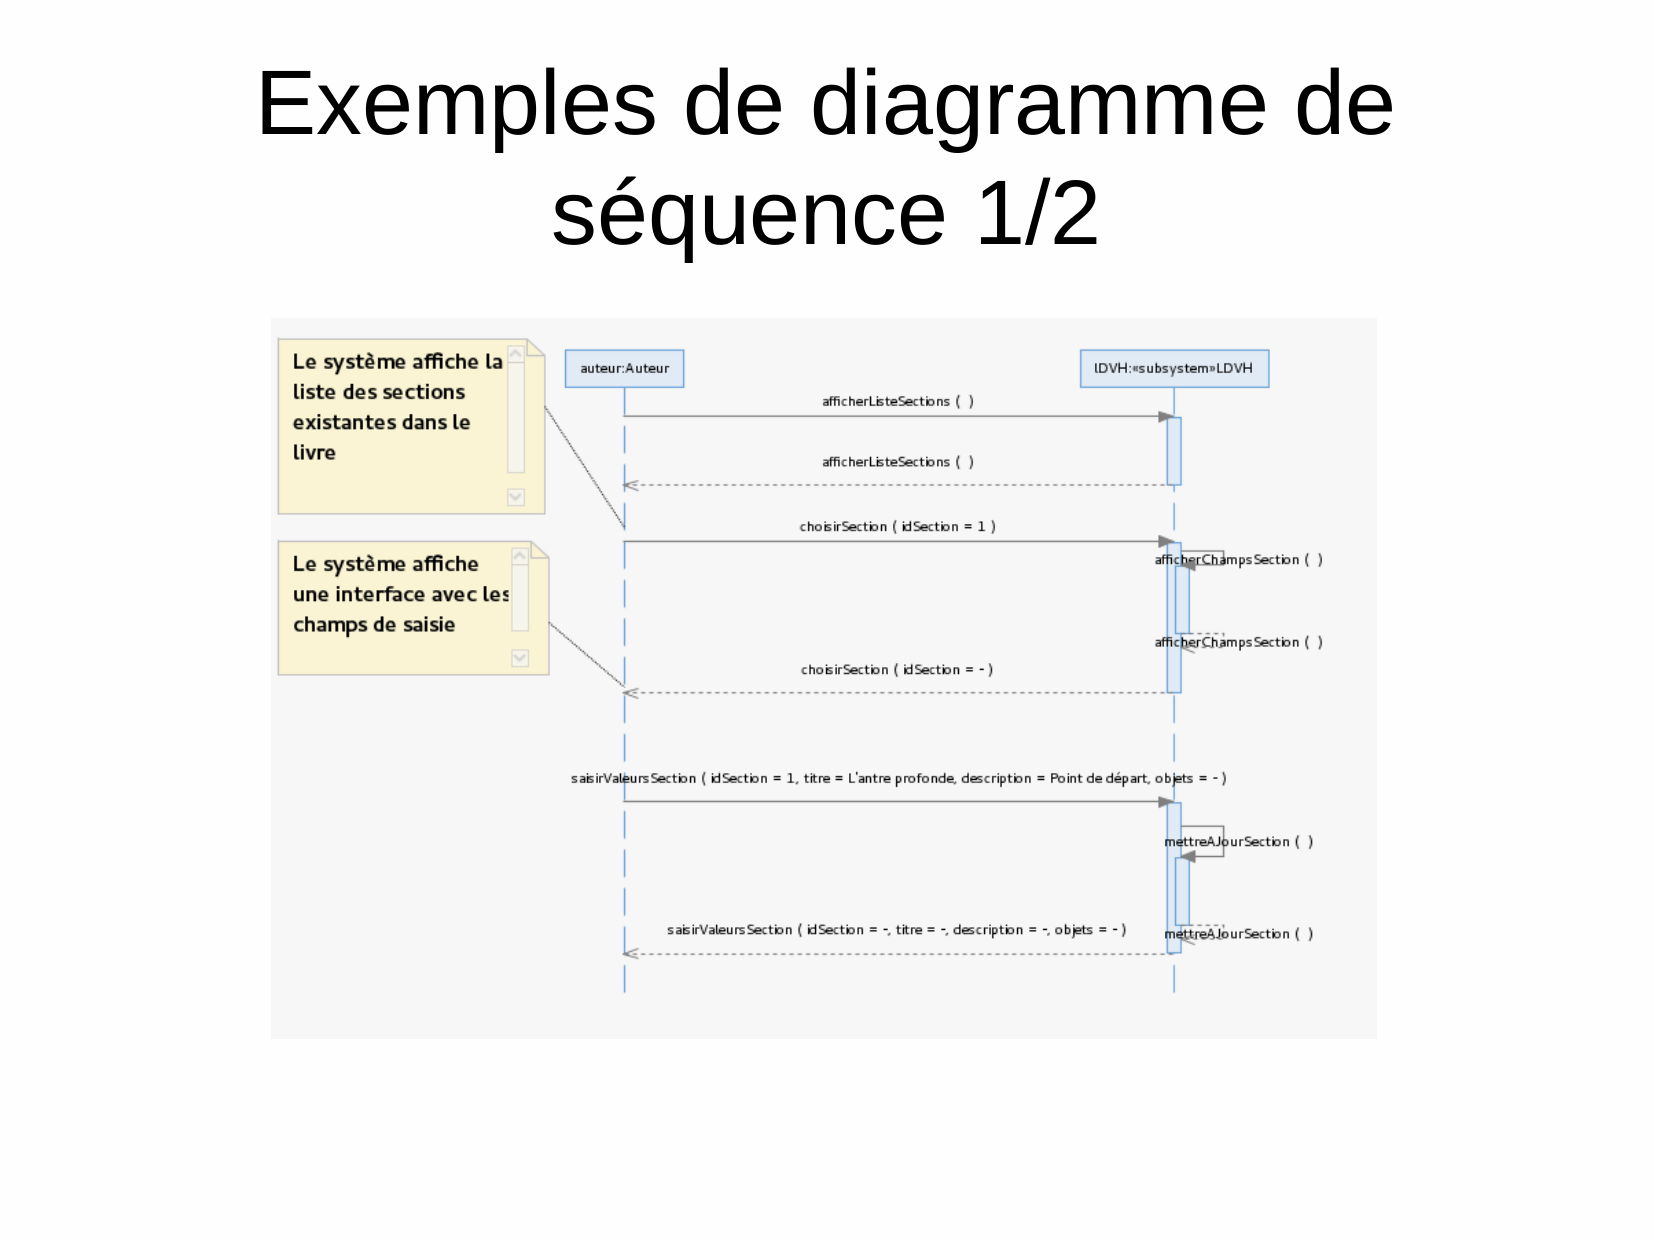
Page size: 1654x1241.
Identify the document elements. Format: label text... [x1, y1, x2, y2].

title Exemples de diagramme de séquence 1/2 [82, 49, 1571, 257]
picture [271, 318, 1377, 1039]
